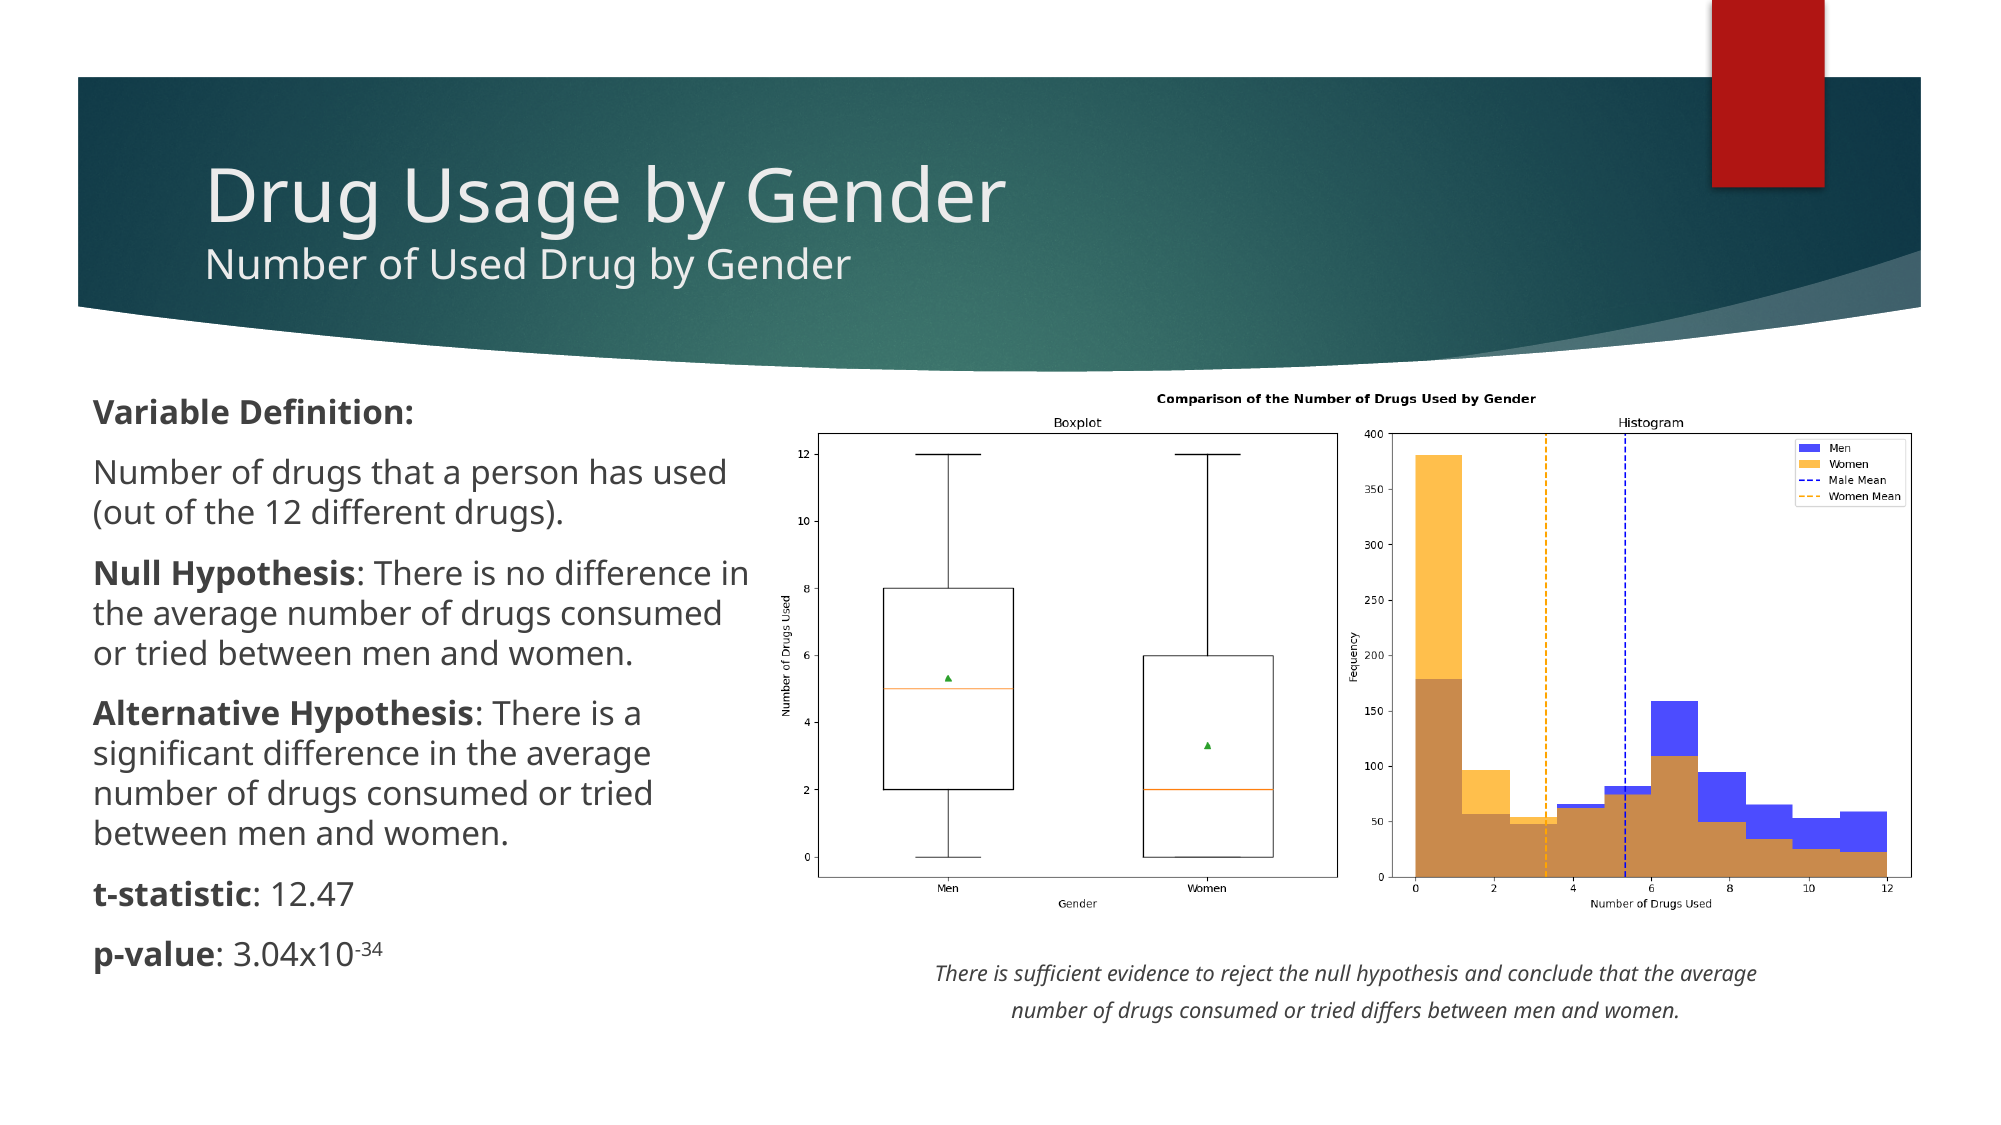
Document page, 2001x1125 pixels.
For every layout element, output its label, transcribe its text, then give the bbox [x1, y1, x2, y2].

picture [769, 383, 1923, 921]
text_box There is sufficient evidence to reject the null hypothesis and conclude that the average number of drugs consumed or tried differs between men and women. [901, 930, 1791, 1074]
list Variable Definition: Number of drugs that a person has used (out of the 12 different drugs). Null Hypothesis: There is no difference in the average number of drugs consumed or tried between men and women. Alternative Hypothesis: There is a significant difference in the average number of drugs consumed or tried between men and women. t-statistic: 12.47 p-value: 3.04x10-34 [78, 383, 769, 1074]
title Drug Usage by Gender Number of Used Drug by Gender [189, 159, 1638, 276]
